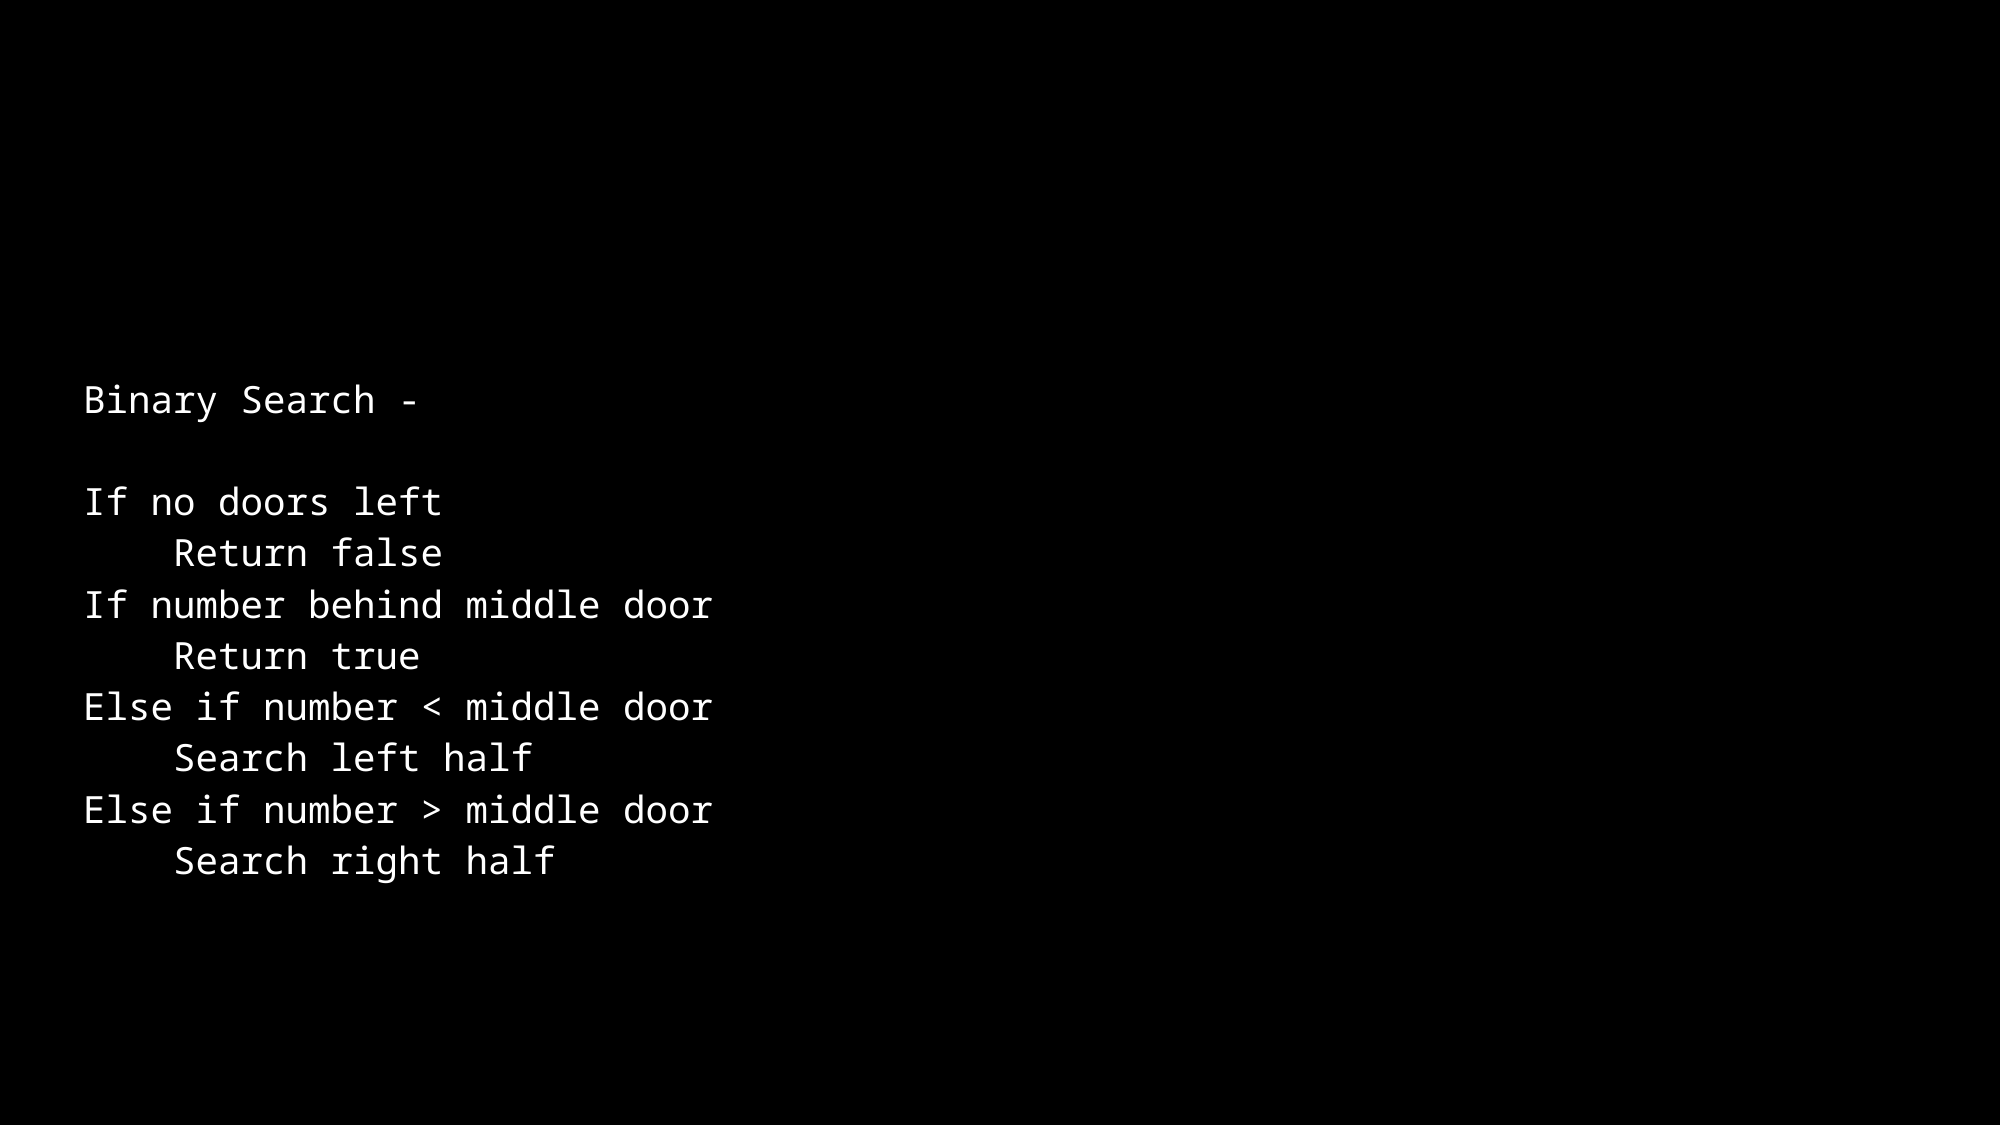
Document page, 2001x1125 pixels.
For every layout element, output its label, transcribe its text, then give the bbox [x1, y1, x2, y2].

list Binary Search - If no doors left Return false If number behind middle door Return true Else if number < middle door Search left half Else if number > middle door Search right half [68, 252, 1932, 1000]
